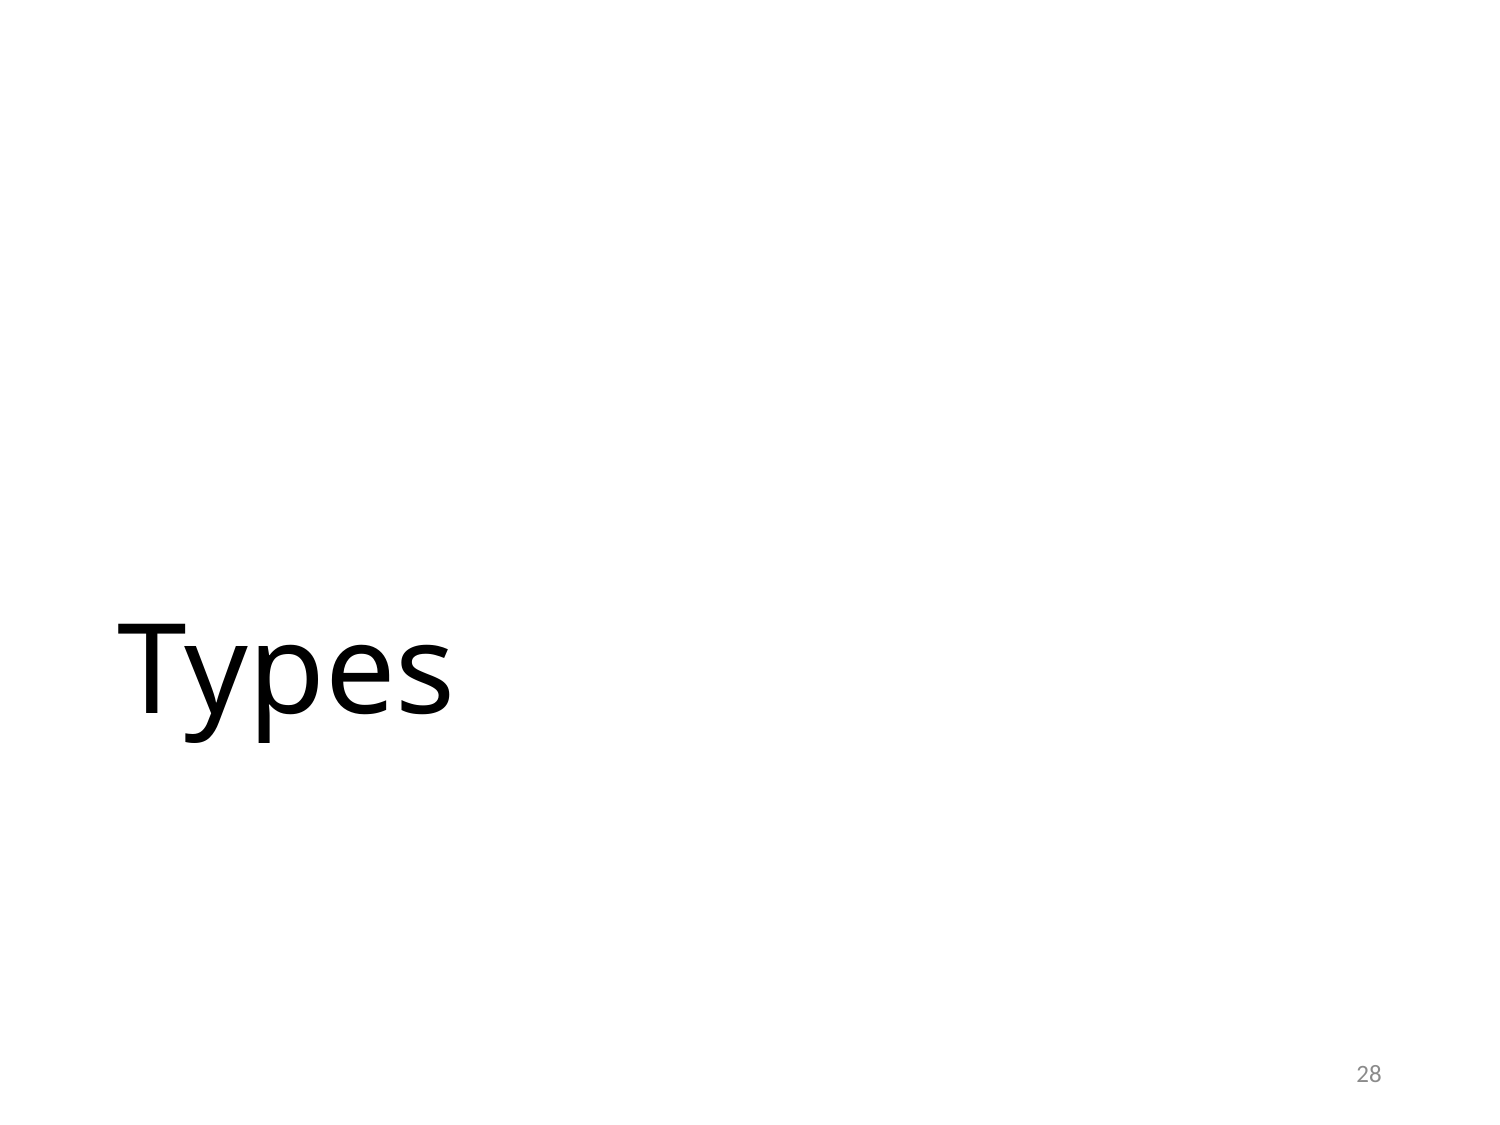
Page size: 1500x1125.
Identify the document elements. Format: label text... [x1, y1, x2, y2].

slide_number 28 [1059, 1042, 1397, 1103]
title Types [102, 280, 1397, 749]
